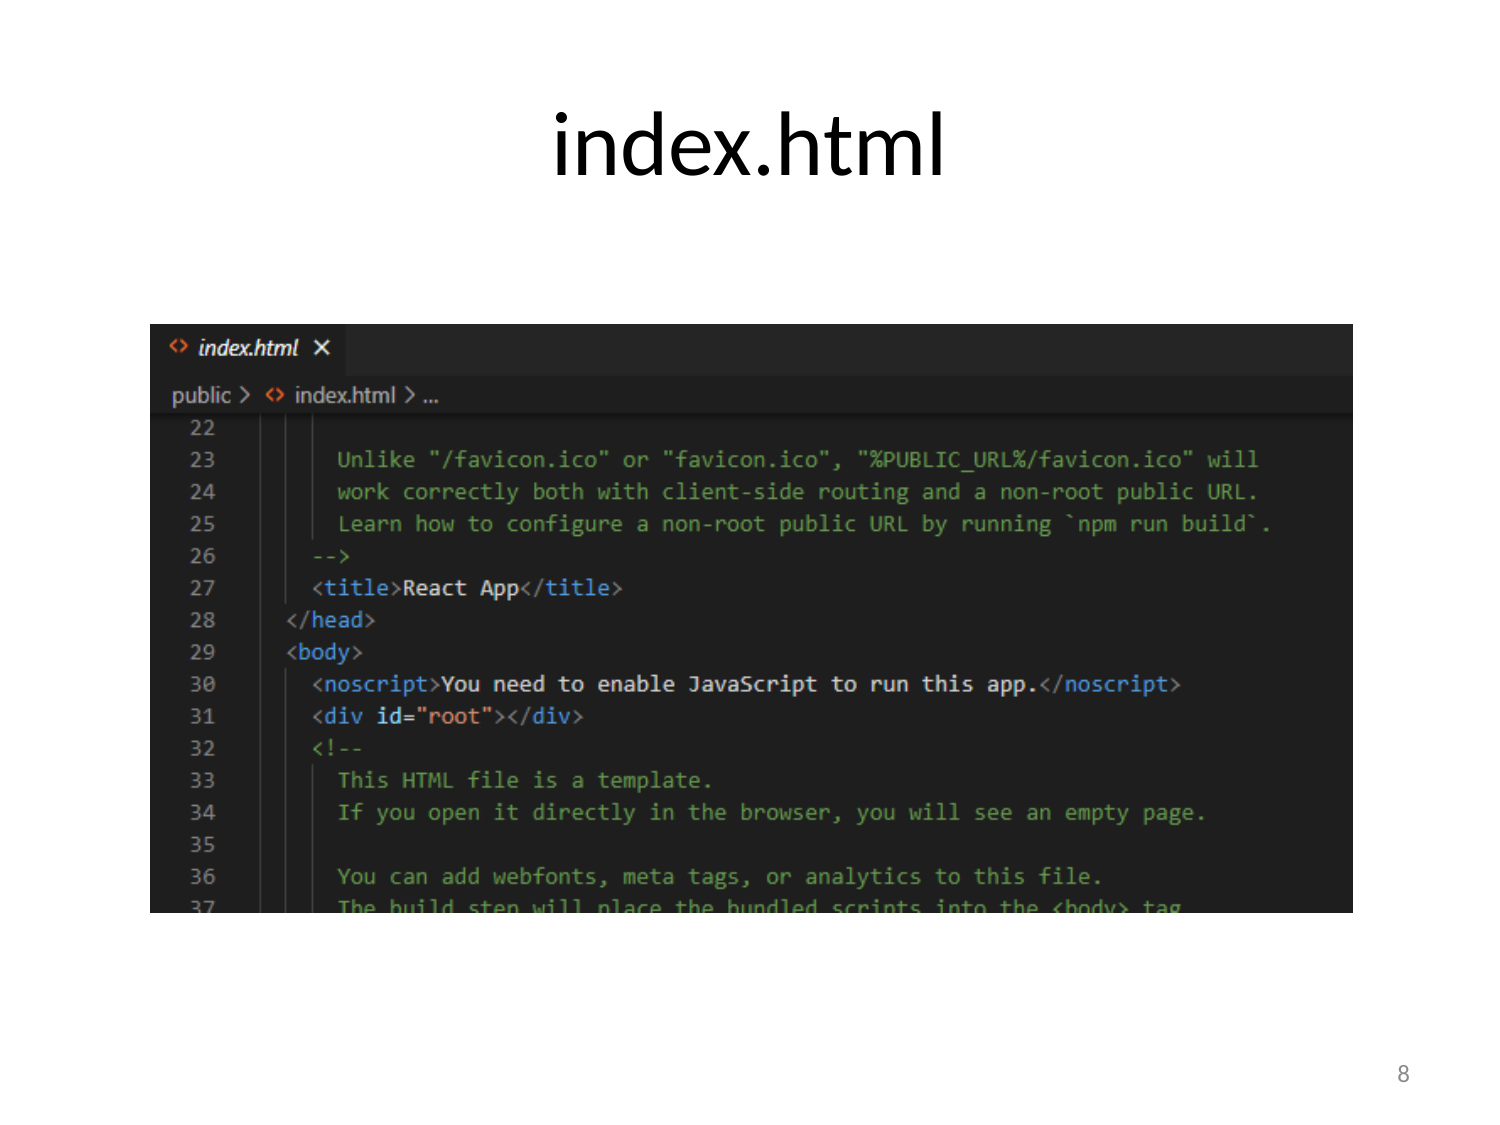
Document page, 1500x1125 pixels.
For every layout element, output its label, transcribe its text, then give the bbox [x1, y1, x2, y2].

title index.html [75, 45, 1425, 233]
slide_number 8 [1074, 1042, 1425, 1103]
picture [149, 323, 1354, 914]
